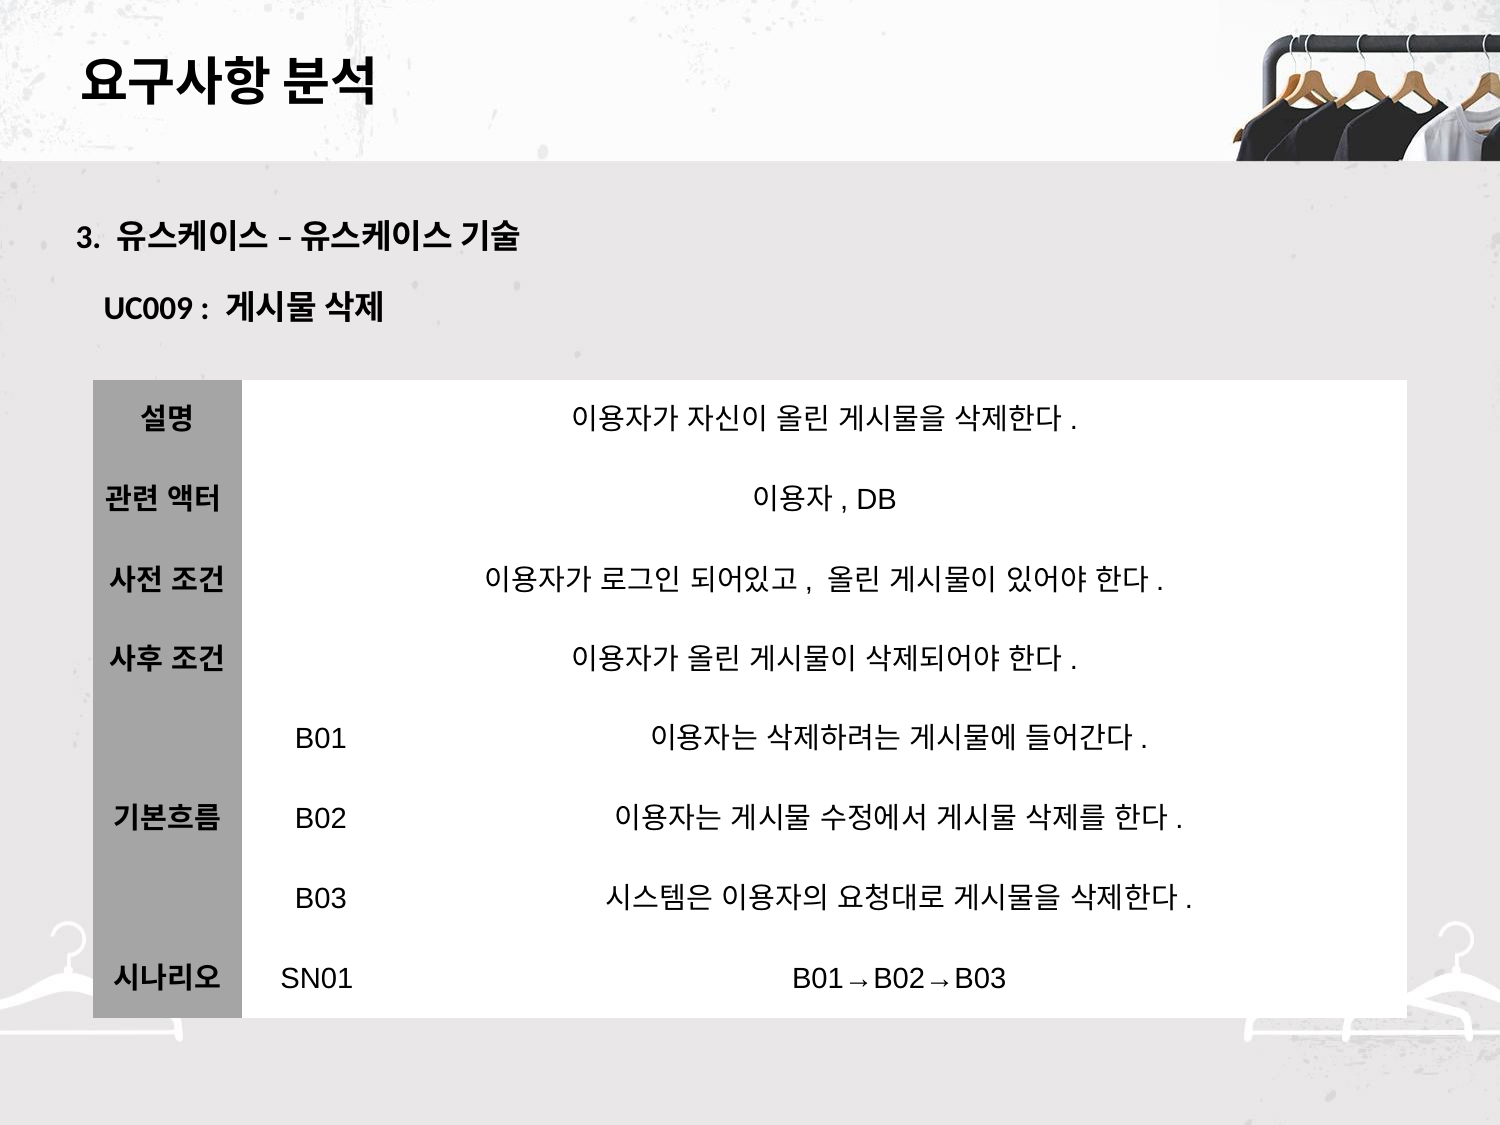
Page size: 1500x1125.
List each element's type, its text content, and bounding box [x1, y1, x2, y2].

table_cell 이용자는 삭제하려는 게시물에 들어간다. [392, 699, 1407, 778]
table_cell 시나리오 [93, 939, 242, 1018]
table_header 이용자가 자신이 올린 게시물을 삭제한다. [242, 380, 1407, 459]
table_cell SN01 [242, 939, 392, 1018]
table_cell 기본흐름 [93, 699, 242, 939]
table_cell 이용자, DB [242, 459, 1407, 540]
table_cell 시스템은 이용자의 요청대로 게시물을 삭제한다. [392, 858, 1407, 939]
title 요구사항 분석 [64, 14, 1377, 145]
table_cell 이용자가 올린 게시물이 삭제되어야 한다. [242, 619, 1407, 699]
table_cell 이용자는 게시물 수정에서 게시물 삭제를 한다. [392, 778, 1407, 858]
table_cell 사전 조건 [93, 540, 242, 619]
table_header 설명 [93, 380, 242, 459]
text_box UC009 : 게시물 삭제 [88, 278, 467, 334]
picture [0, 0, 1500, 1125]
table_cell B02 [242, 778, 392, 858]
table_cell 관련 액터 [93, 459, 242, 540]
list 3. 유스케이스 – 유스케이스 기술 [60, 208, 1375, 303]
table_cell B01→B02→B03 [392, 939, 1407, 1018]
table_cell 이용자가 로그인 되어있고, 올린 게시물이 있어야 한다. [242, 540, 1407, 619]
table_cell B03 [242, 858, 392, 939]
table_cell 사후 조건 [93, 619, 242, 699]
table_cell B01 [242, 699, 392, 778]
